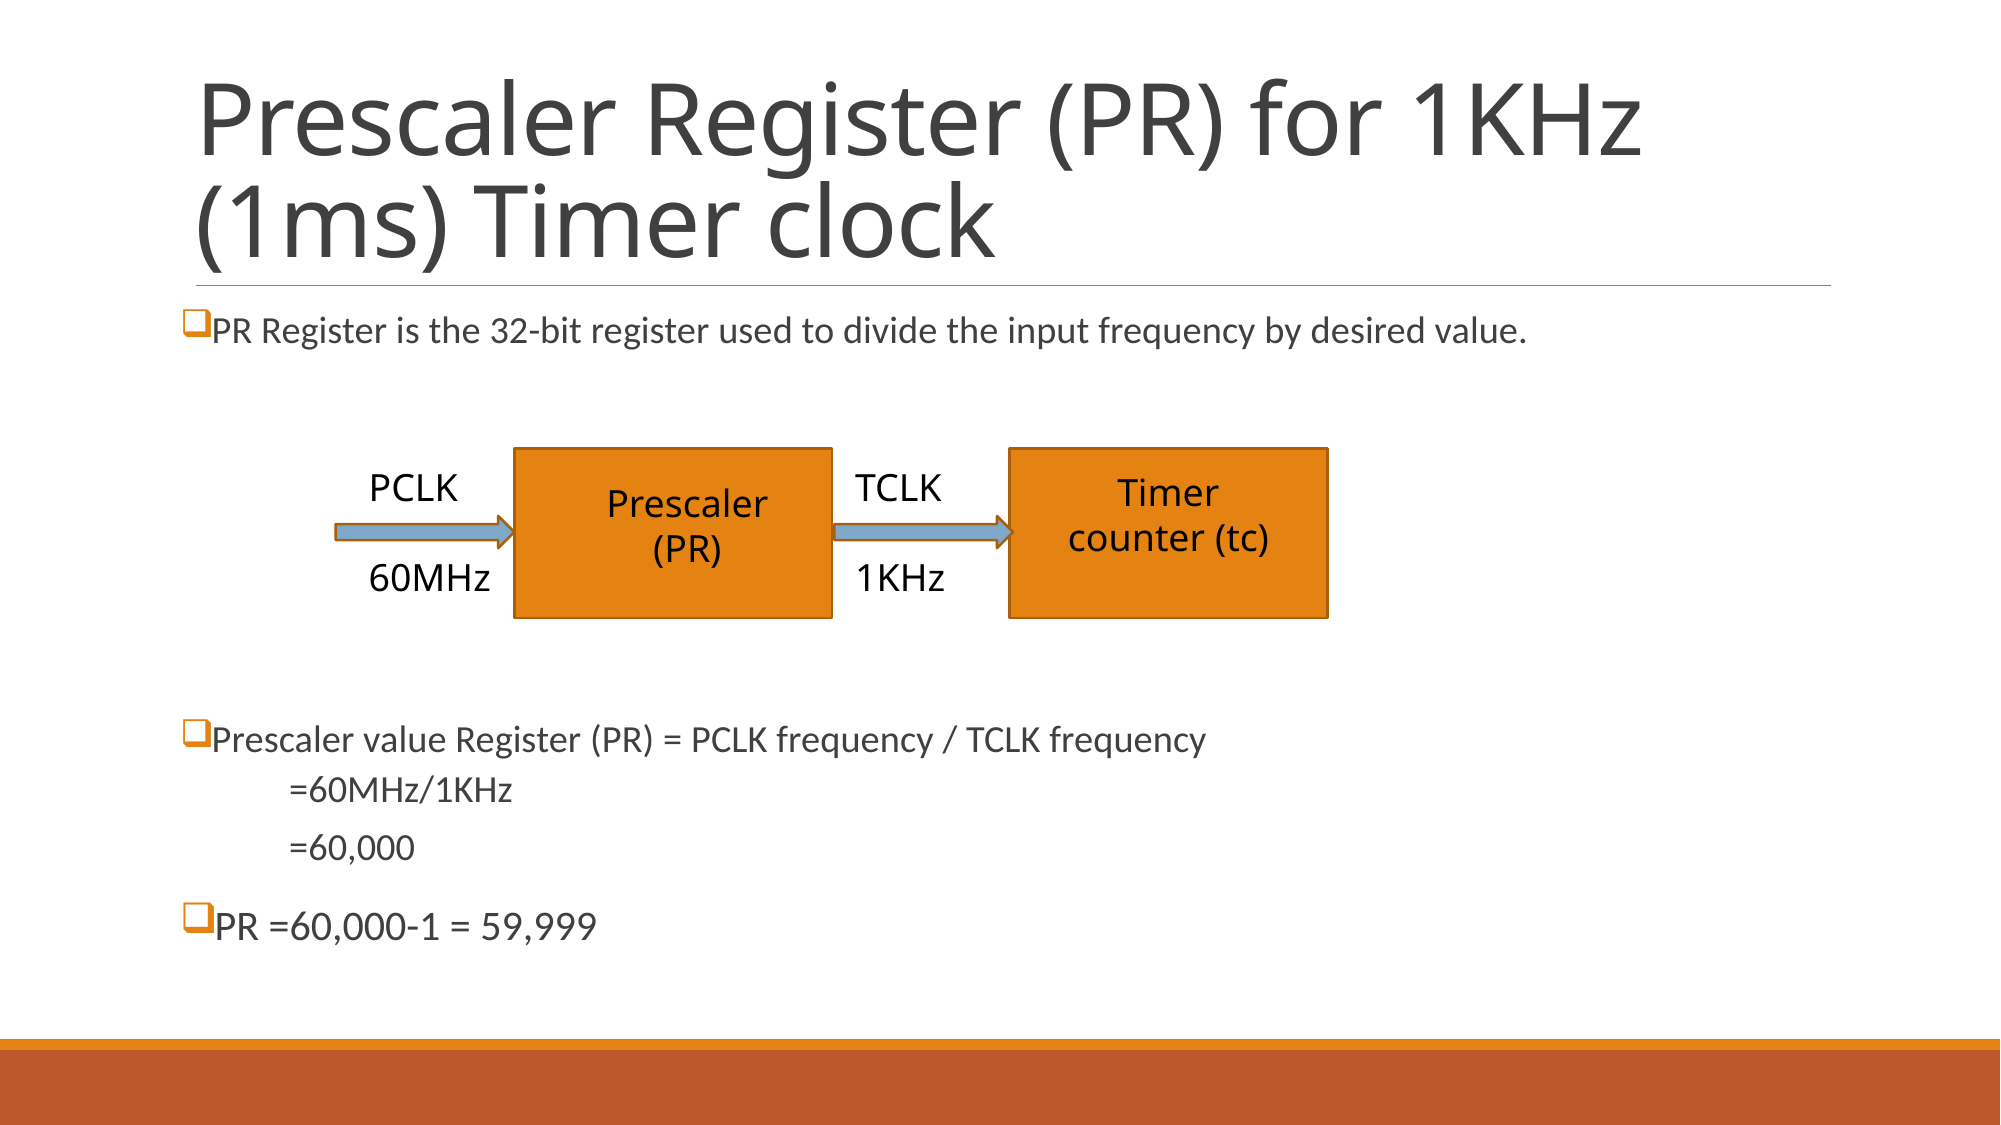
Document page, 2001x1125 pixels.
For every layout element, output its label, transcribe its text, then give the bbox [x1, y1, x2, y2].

title Prescaler Register (PR) for 1KHz (1ms) Timer clock [180, 47, 1830, 285]
text_box TCLK 1KHz [840, 456, 1054, 607]
text_box [833, 522, 840, 542]
list PR Register is the 32-bit register used to divide the input frequency by desired value. Prescaler value Register (PR) = PCLK frequency / TCLK frequency =60MHz/1KHz =60,000 PR =60,000-1 = 59,999 [180, 302, 1830, 963]
text_box [513, 447, 833, 619]
text_box Timer counter (tc) [1041, 461, 1296, 567]
text_box PCLK 60MHz [353, 456, 567, 607]
text_box [1008, 447, 1329, 619]
text_box [334, 522, 353, 542]
text_box Prescaler (PR) [560, 472, 814, 578]
